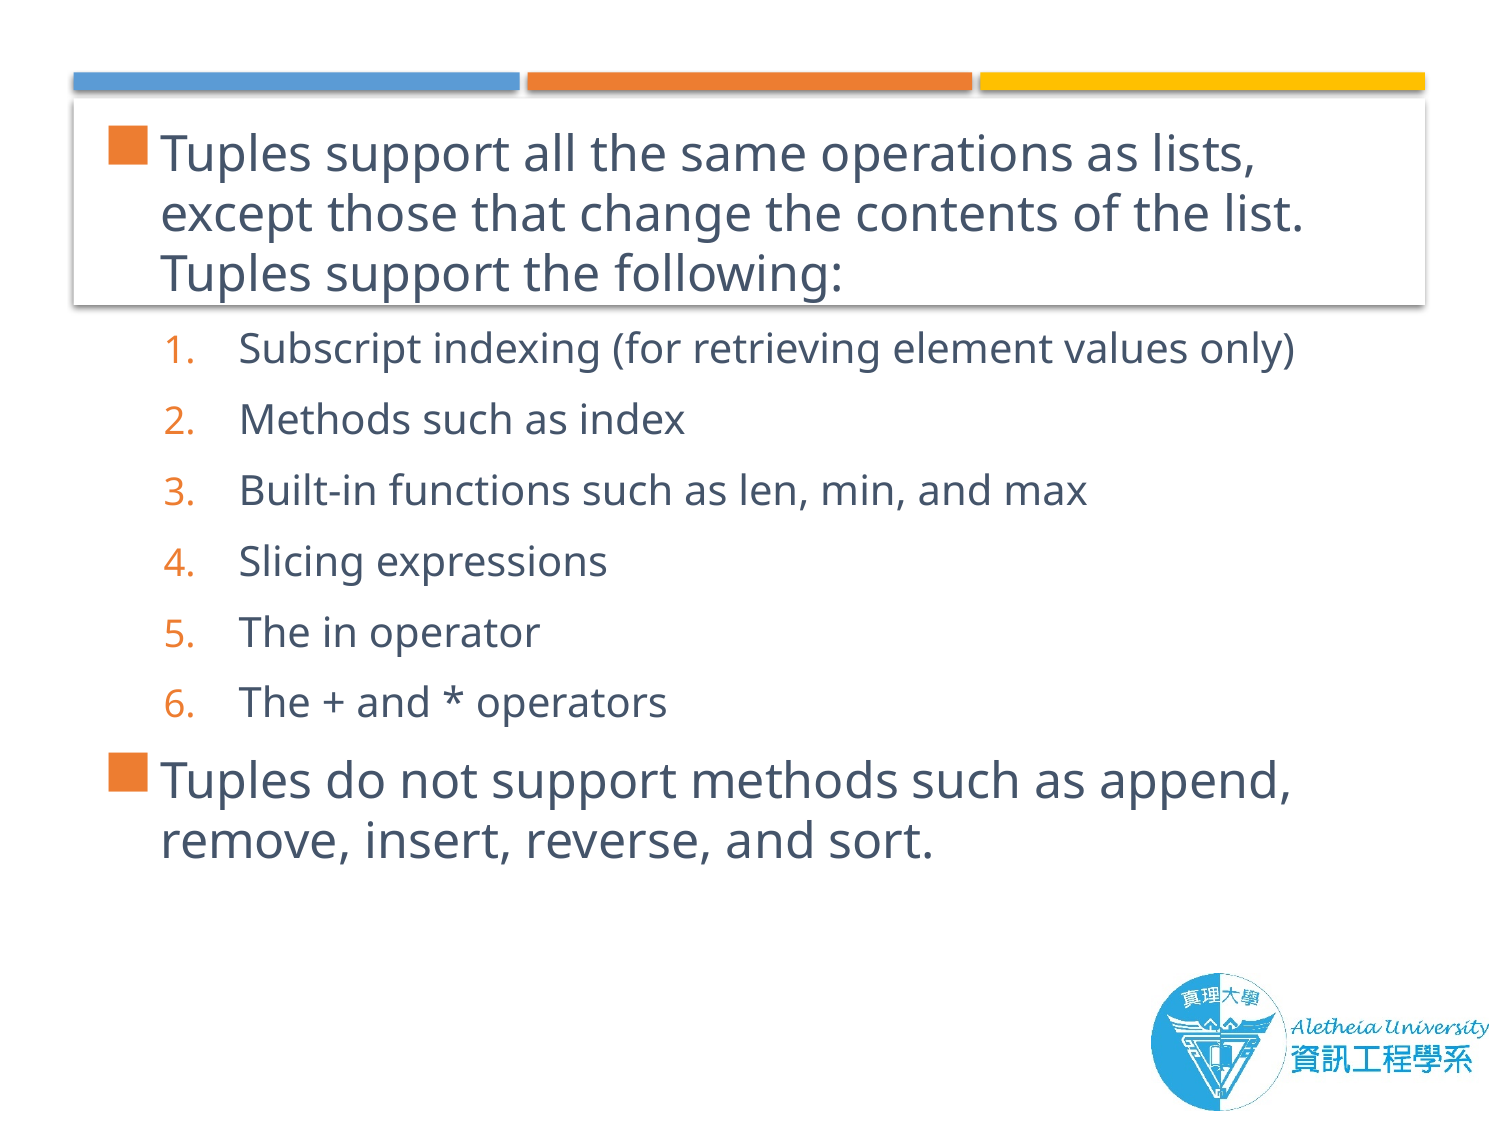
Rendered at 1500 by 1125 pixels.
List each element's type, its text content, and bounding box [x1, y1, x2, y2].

list Tuples support all the same operations as lists, except those that change the contents of the list. Tuples support the following: Subscript indexing (for retrieving element values only) Methods such as index Built-in functions such as len, min, and max Slicing expressions The in operator The + and * operators Tuples do not support methods such as append, remove, insert, reverse, and sort. [95, 113, 1406, 962]
picture [1151, 973, 1489, 1111]
